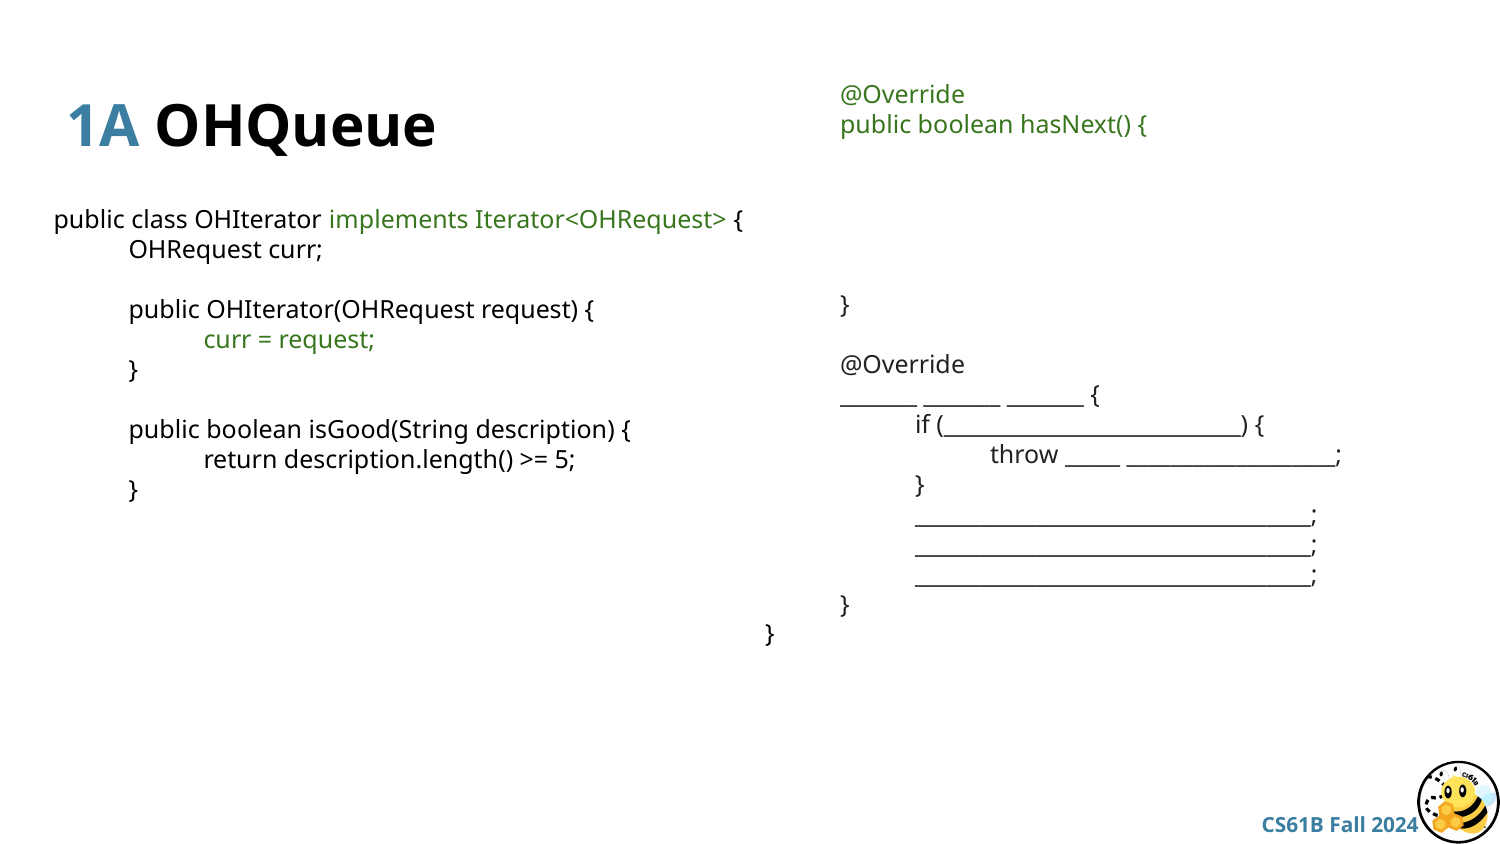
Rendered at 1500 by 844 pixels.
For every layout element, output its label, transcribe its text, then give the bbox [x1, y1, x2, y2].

title 1A OHQueue [51, 72, 750, 167]
picture [1417, 760, 1500, 844]
list @Override public boolean hasNext() { } @Override _______ _______ _______ { if (___________________________) { throw _____ ___________________; } ____________________________________; ____________________________________; ____________________________________; } } [750, 64, 1500, 757]
list public class OHIterator implements Iterator<OHRequest> { OHRequest curr; public OHIterator(OHRequest request) { curr = request; } public boolean isGood(String description) { return description.length() >= 5; } [38, 189, 750, 750]
